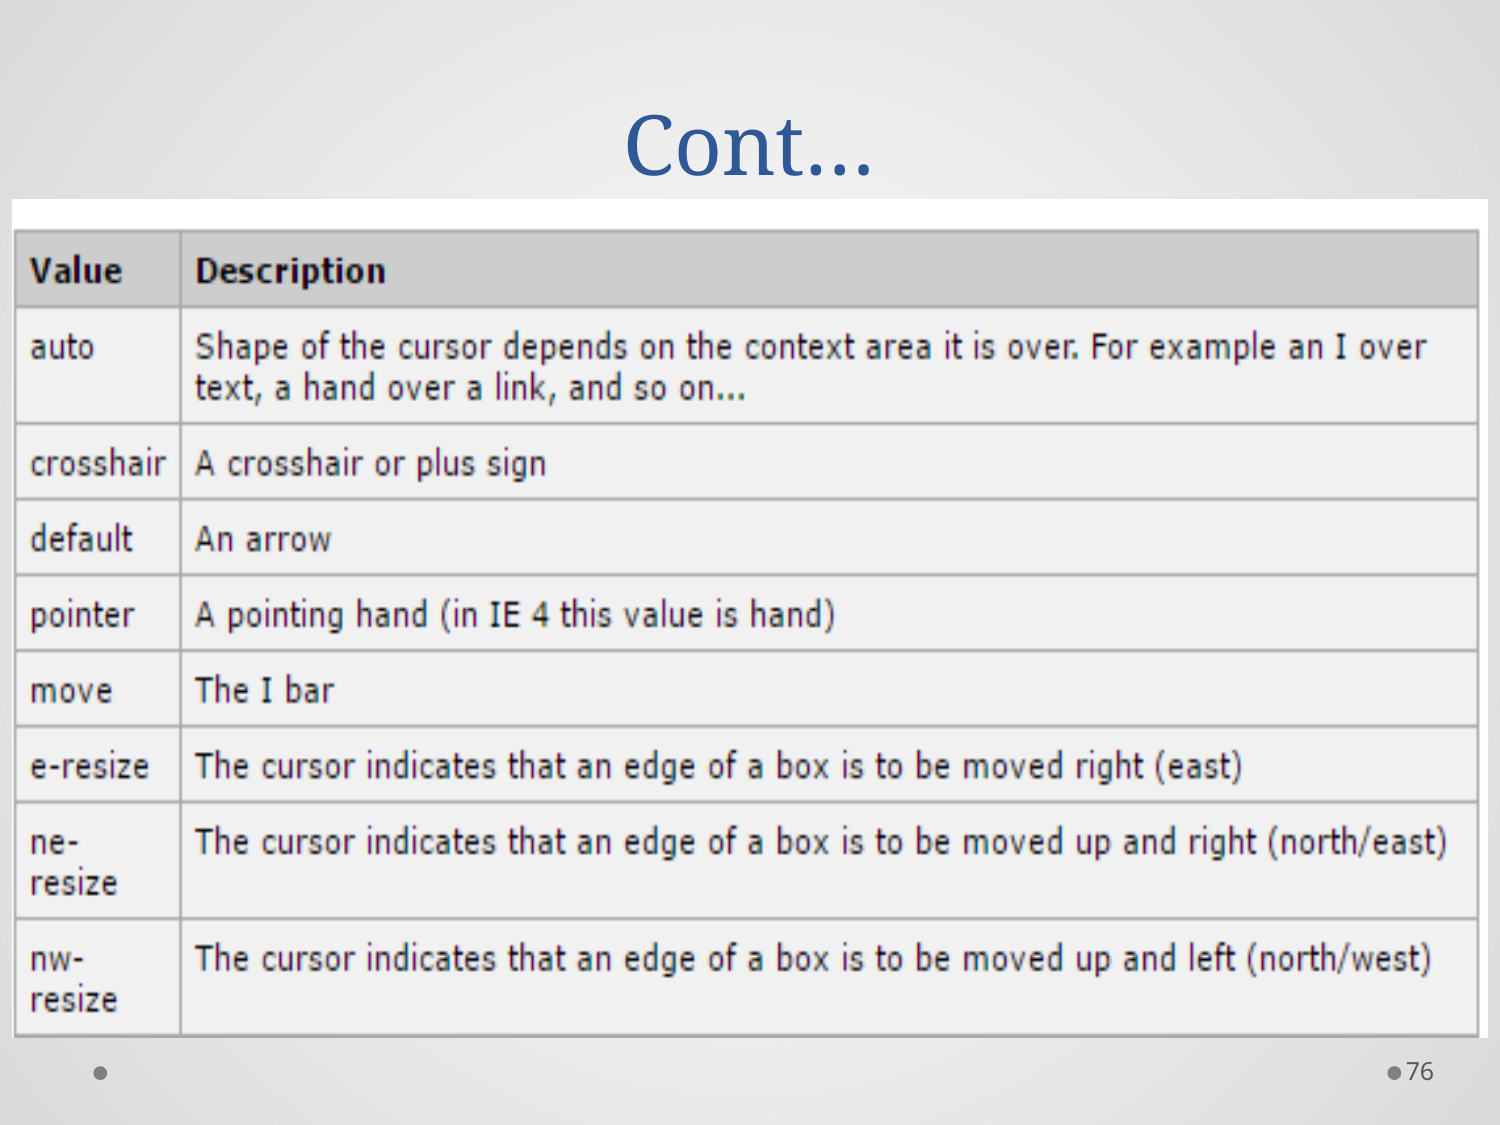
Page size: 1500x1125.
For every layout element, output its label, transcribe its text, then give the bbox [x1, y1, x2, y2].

picture [12, 199, 1488, 1038]
slide_number 76 [1401, 1042, 1494, 1103]
title Cont… [75, 0, 1425, 198]
